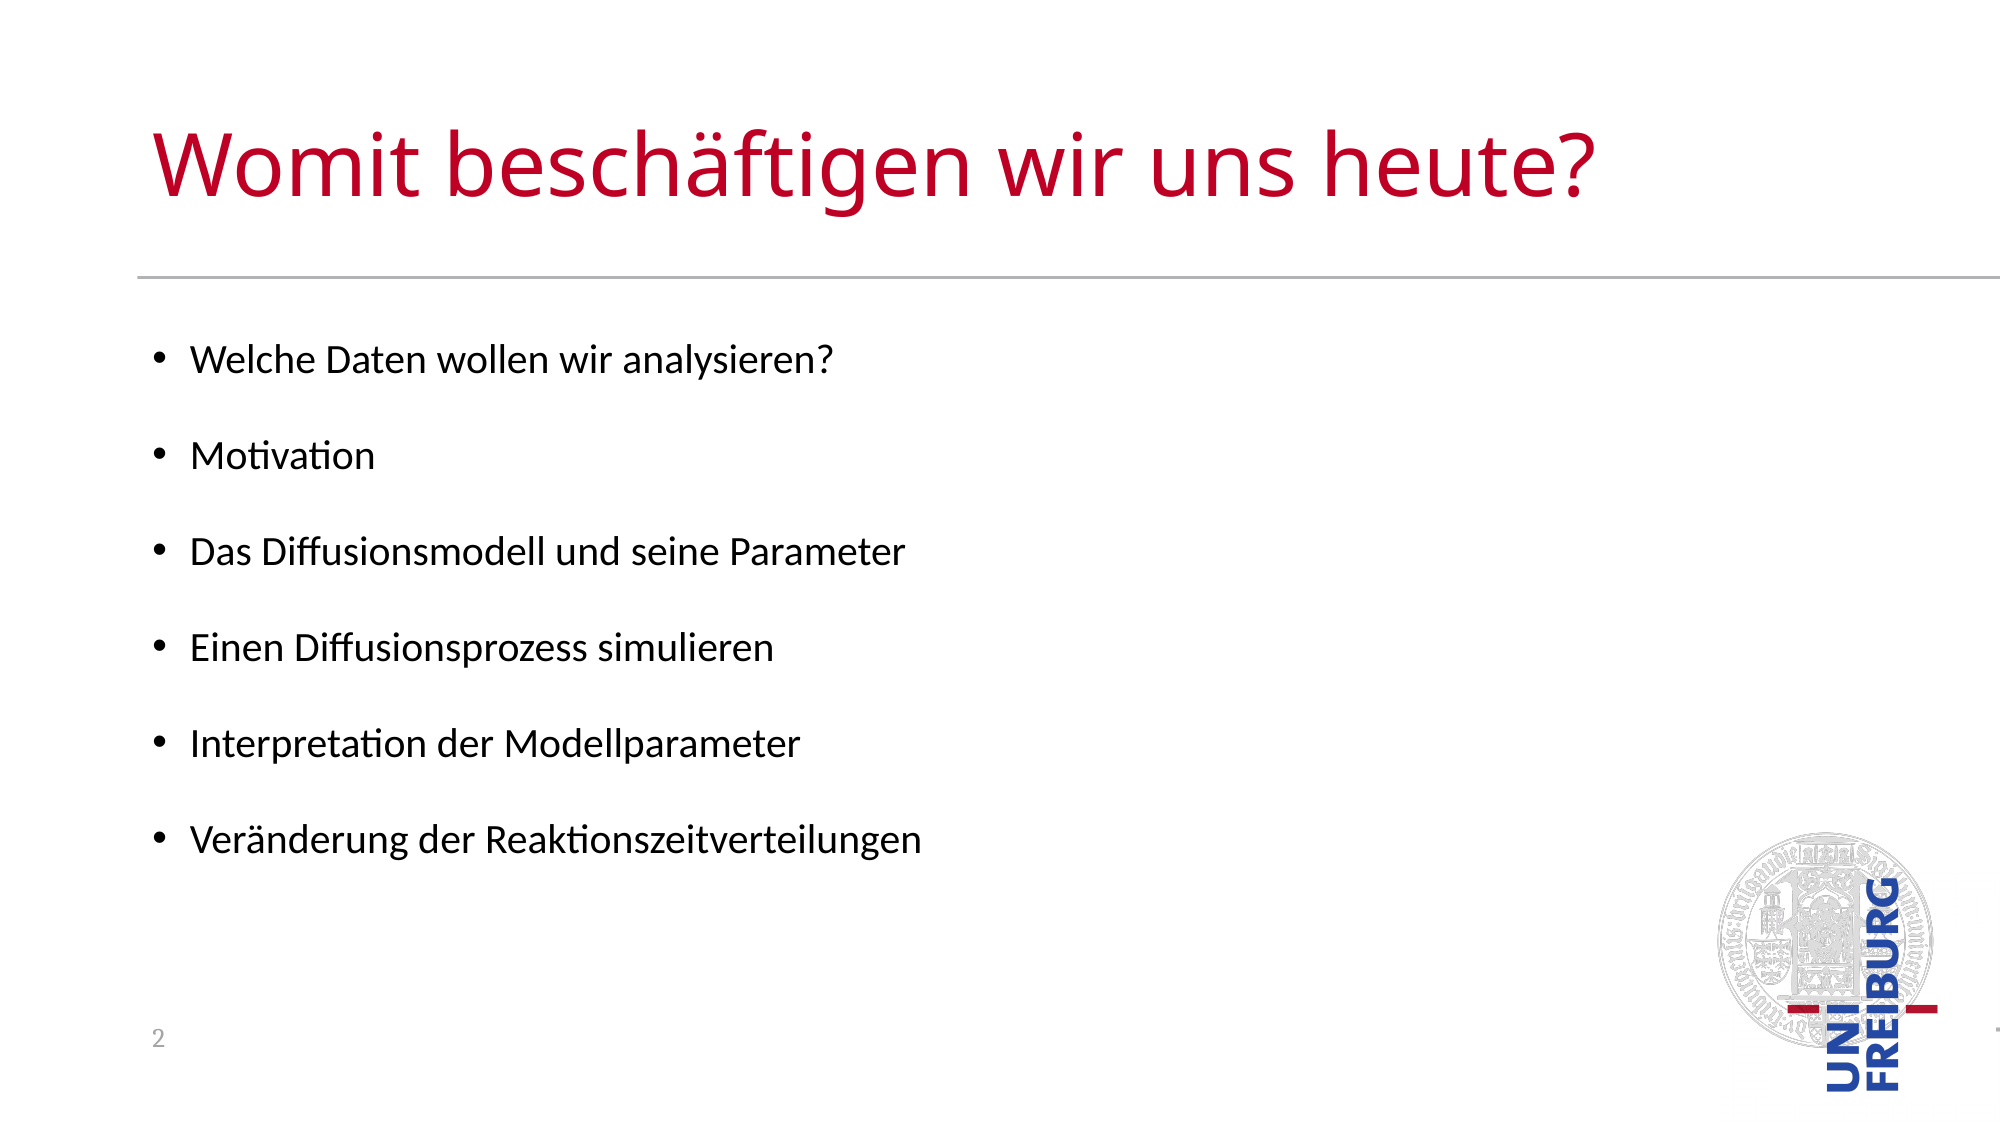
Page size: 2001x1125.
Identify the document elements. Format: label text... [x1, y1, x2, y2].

slide_number 2 [137, 1012, 588, 1073]
title Womit beschäftigen wir uns heute? [137, 59, 1863, 278]
picture [1711, 826, 2000, 1122]
list Welche Daten wollen wir analysieren? Motivation Das Diffusionsmodell und seine Parameter Einen Diffusionsprozess simulieren Interpretation der Modellparameter Veränderung der Reaktionszeitverteilungen [137, 299, 1576, 1014]
